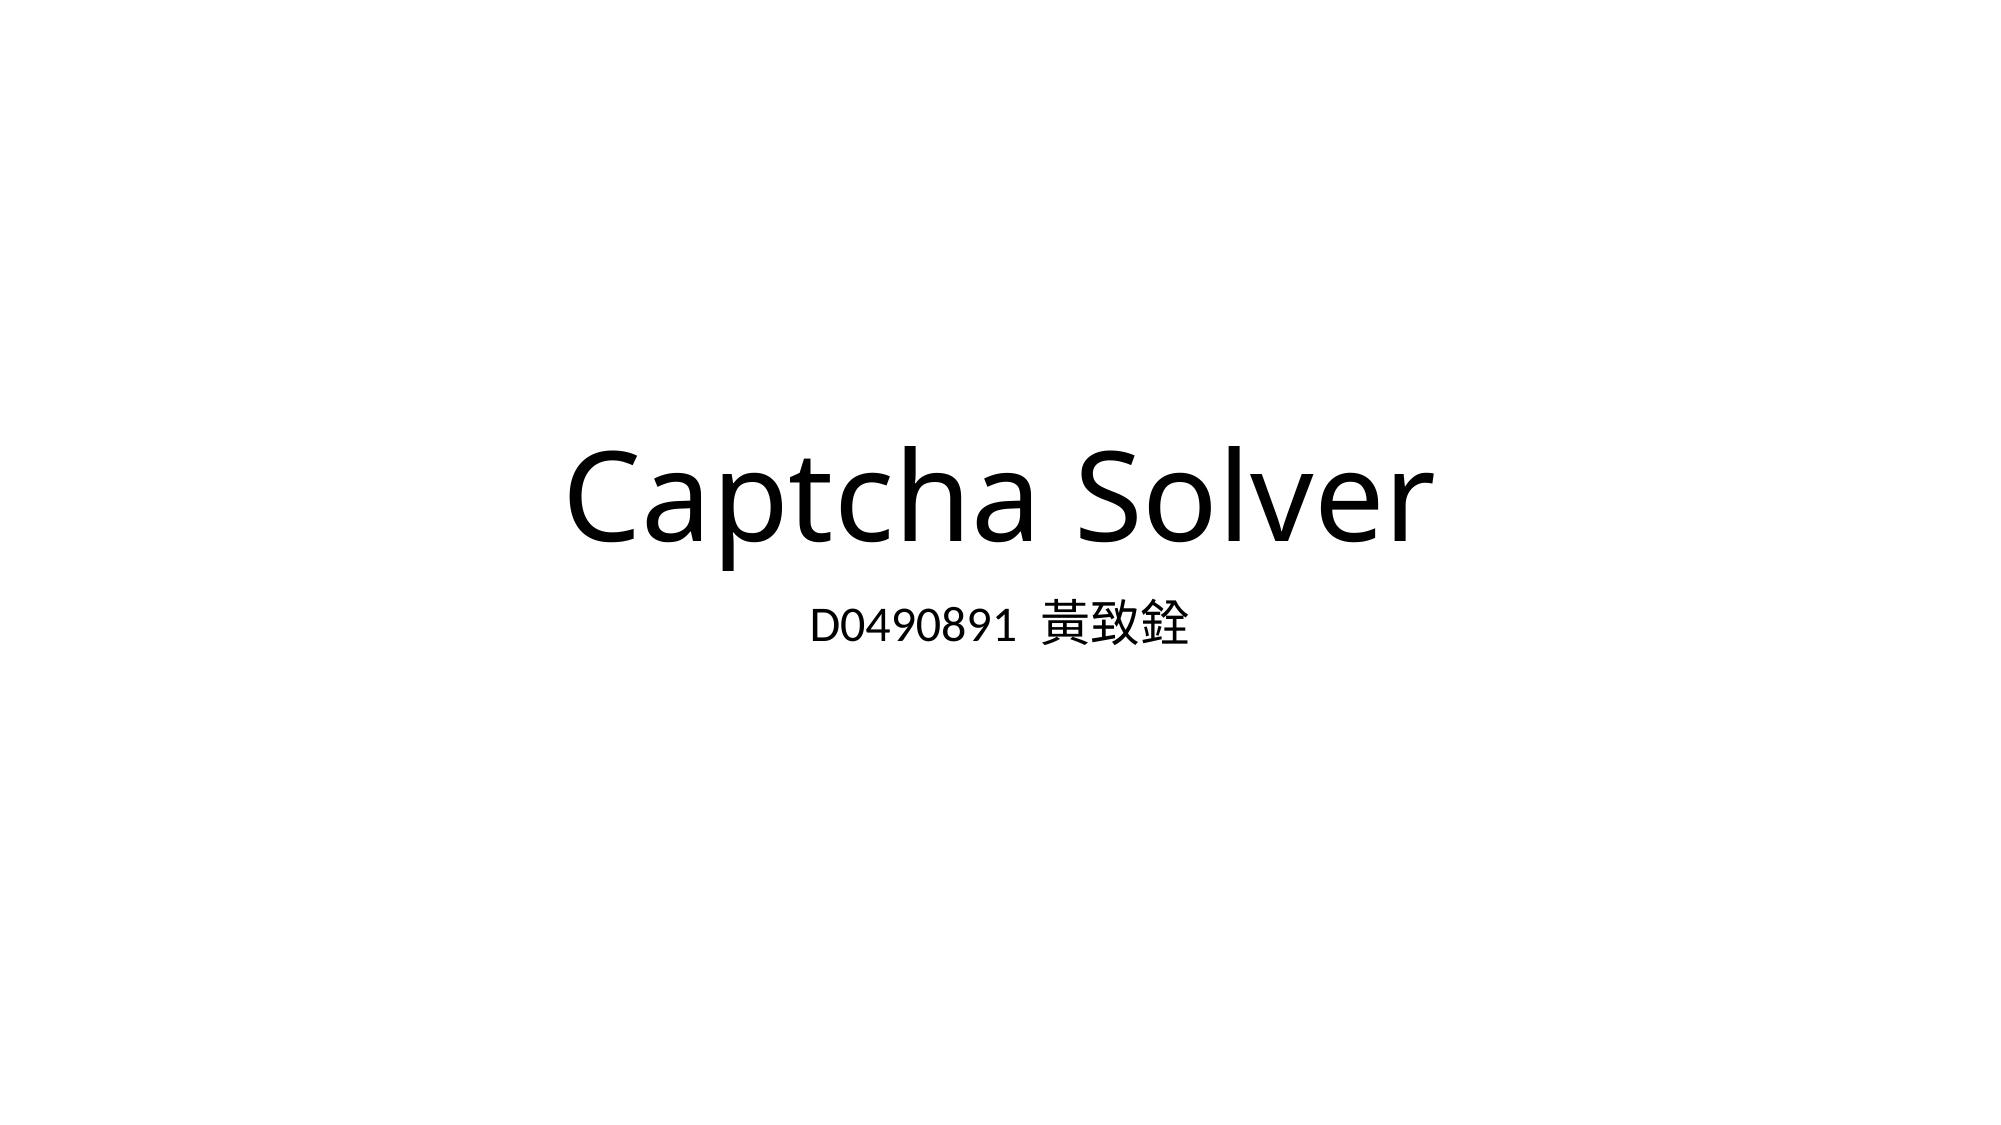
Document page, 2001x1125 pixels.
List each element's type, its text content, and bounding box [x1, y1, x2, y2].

title Captcha Solver [249, 184, 1750, 576]
subtitle D0490891 黃致銓 [249, 590, 1750, 863]
